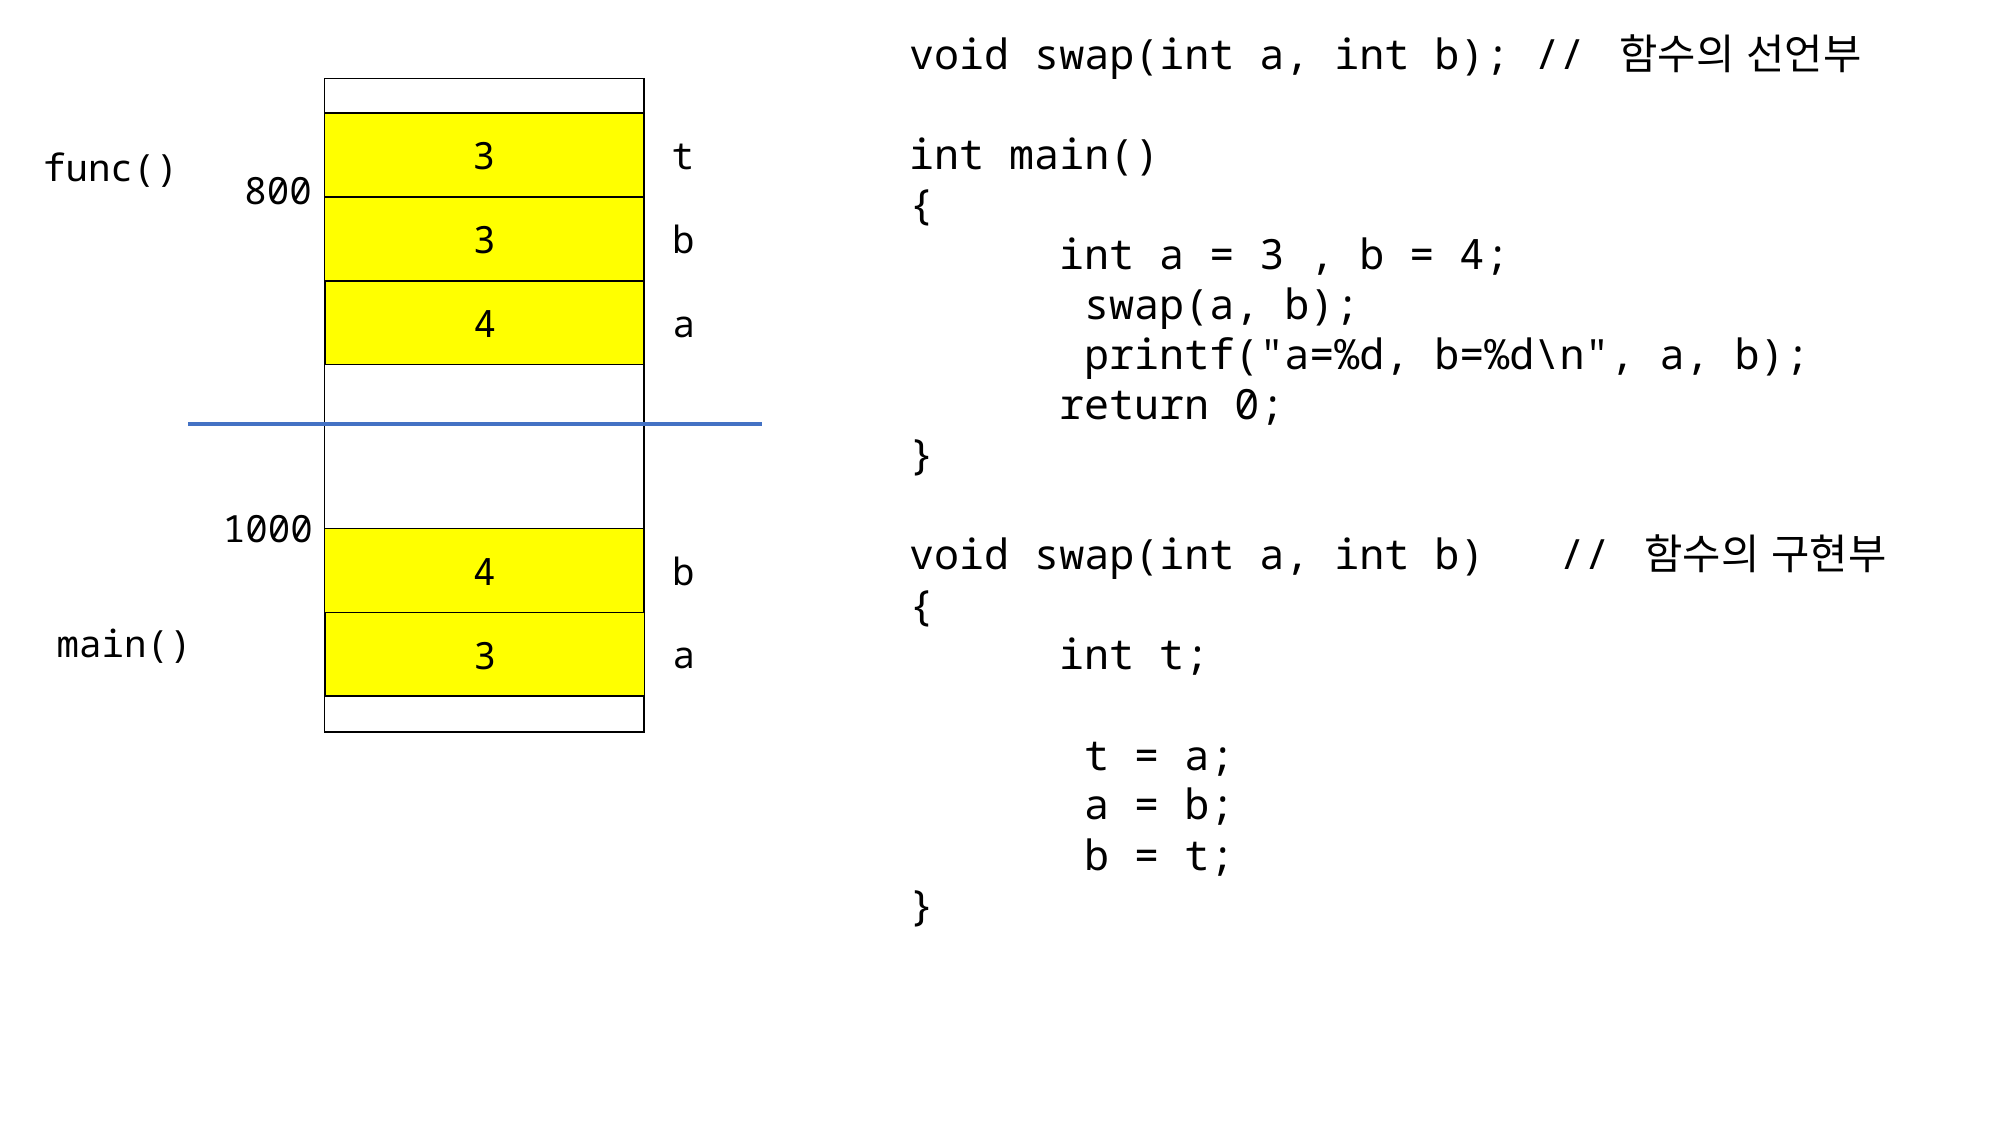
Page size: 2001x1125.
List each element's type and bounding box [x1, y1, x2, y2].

text_box [657, 208, 710, 269]
text_box [28, 136, 193, 196]
text_box [894, 20, 1902, 936]
text_box [208, 426, 645, 733]
text_box [657, 292, 710, 353]
text_box [229, 77, 645, 422]
text_box [41, 612, 207, 673]
text_box [656, 124, 709, 185]
text_box [657, 623, 710, 684]
text_box [657, 540, 710, 600]
